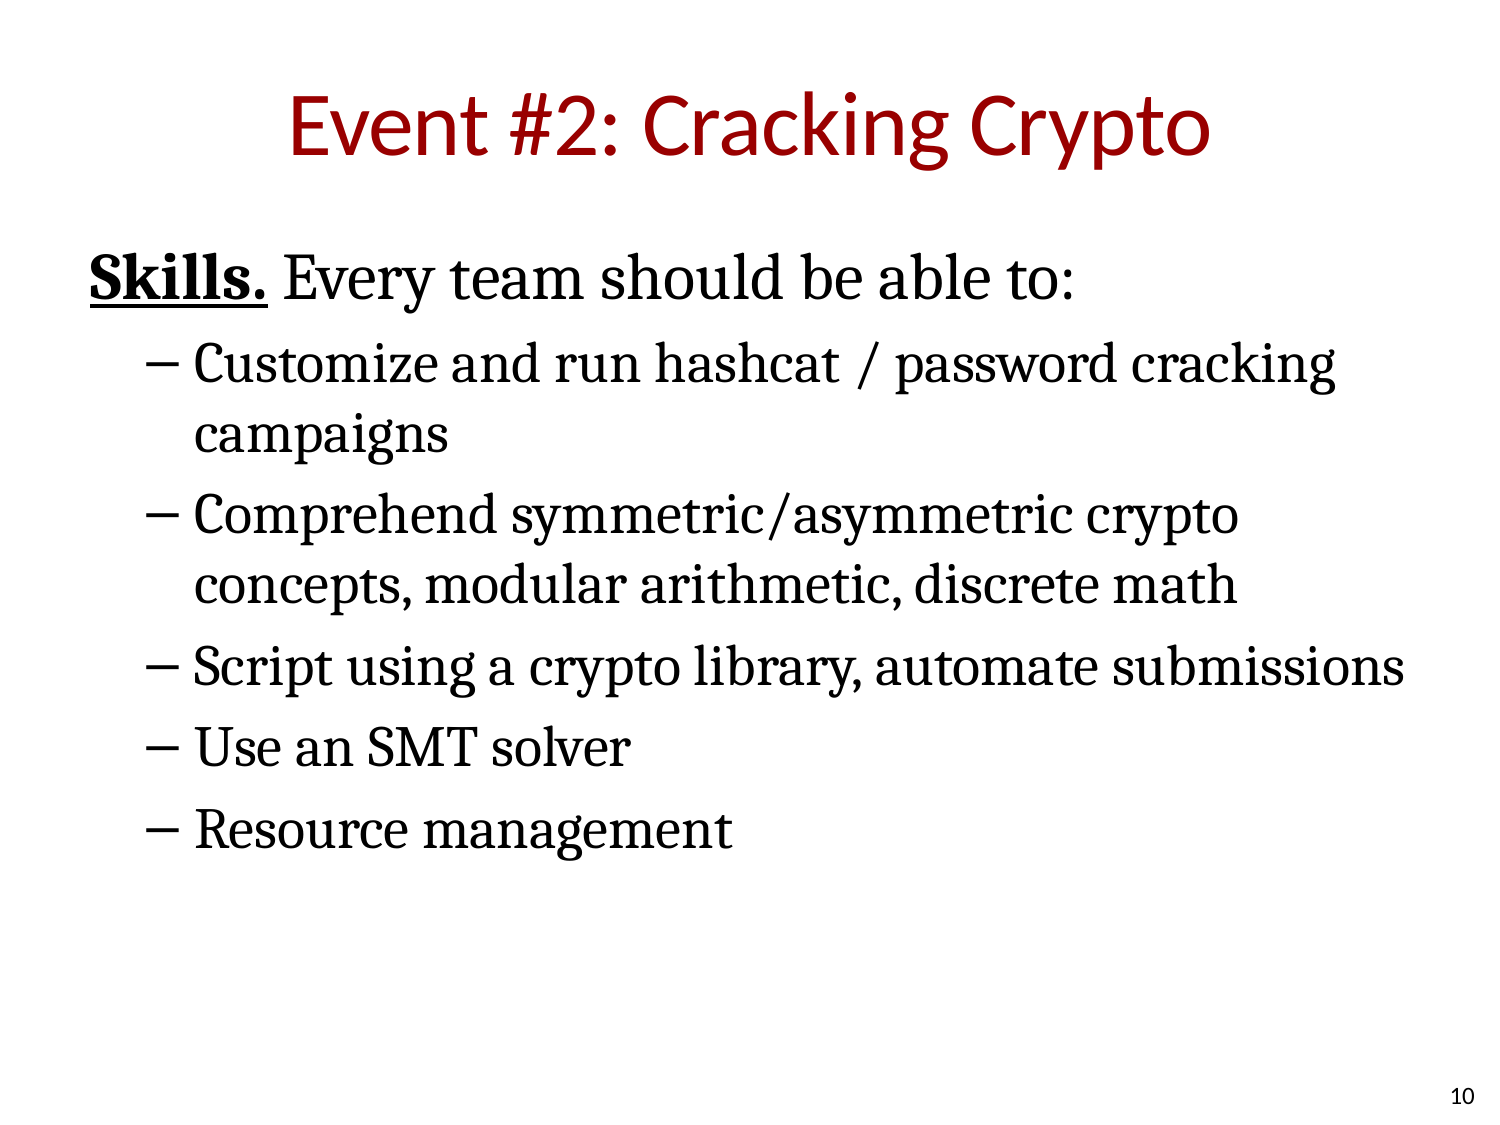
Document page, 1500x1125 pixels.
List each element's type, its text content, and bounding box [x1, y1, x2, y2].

list Skills. Every team should be able to: Customize and run hashcat / password cracking campaigns Comprehend symmetric/asymmetric crypto concepts, modular arithmetic, discrete math Script using a crypto library, automate submissions Use an SMT solver Resource management [75, 224, 1425, 1005]
slide_number 10 [1125, 1065, 1475, 1125]
title Event #2: Cracking Crypto [75, 24, 1425, 213]
